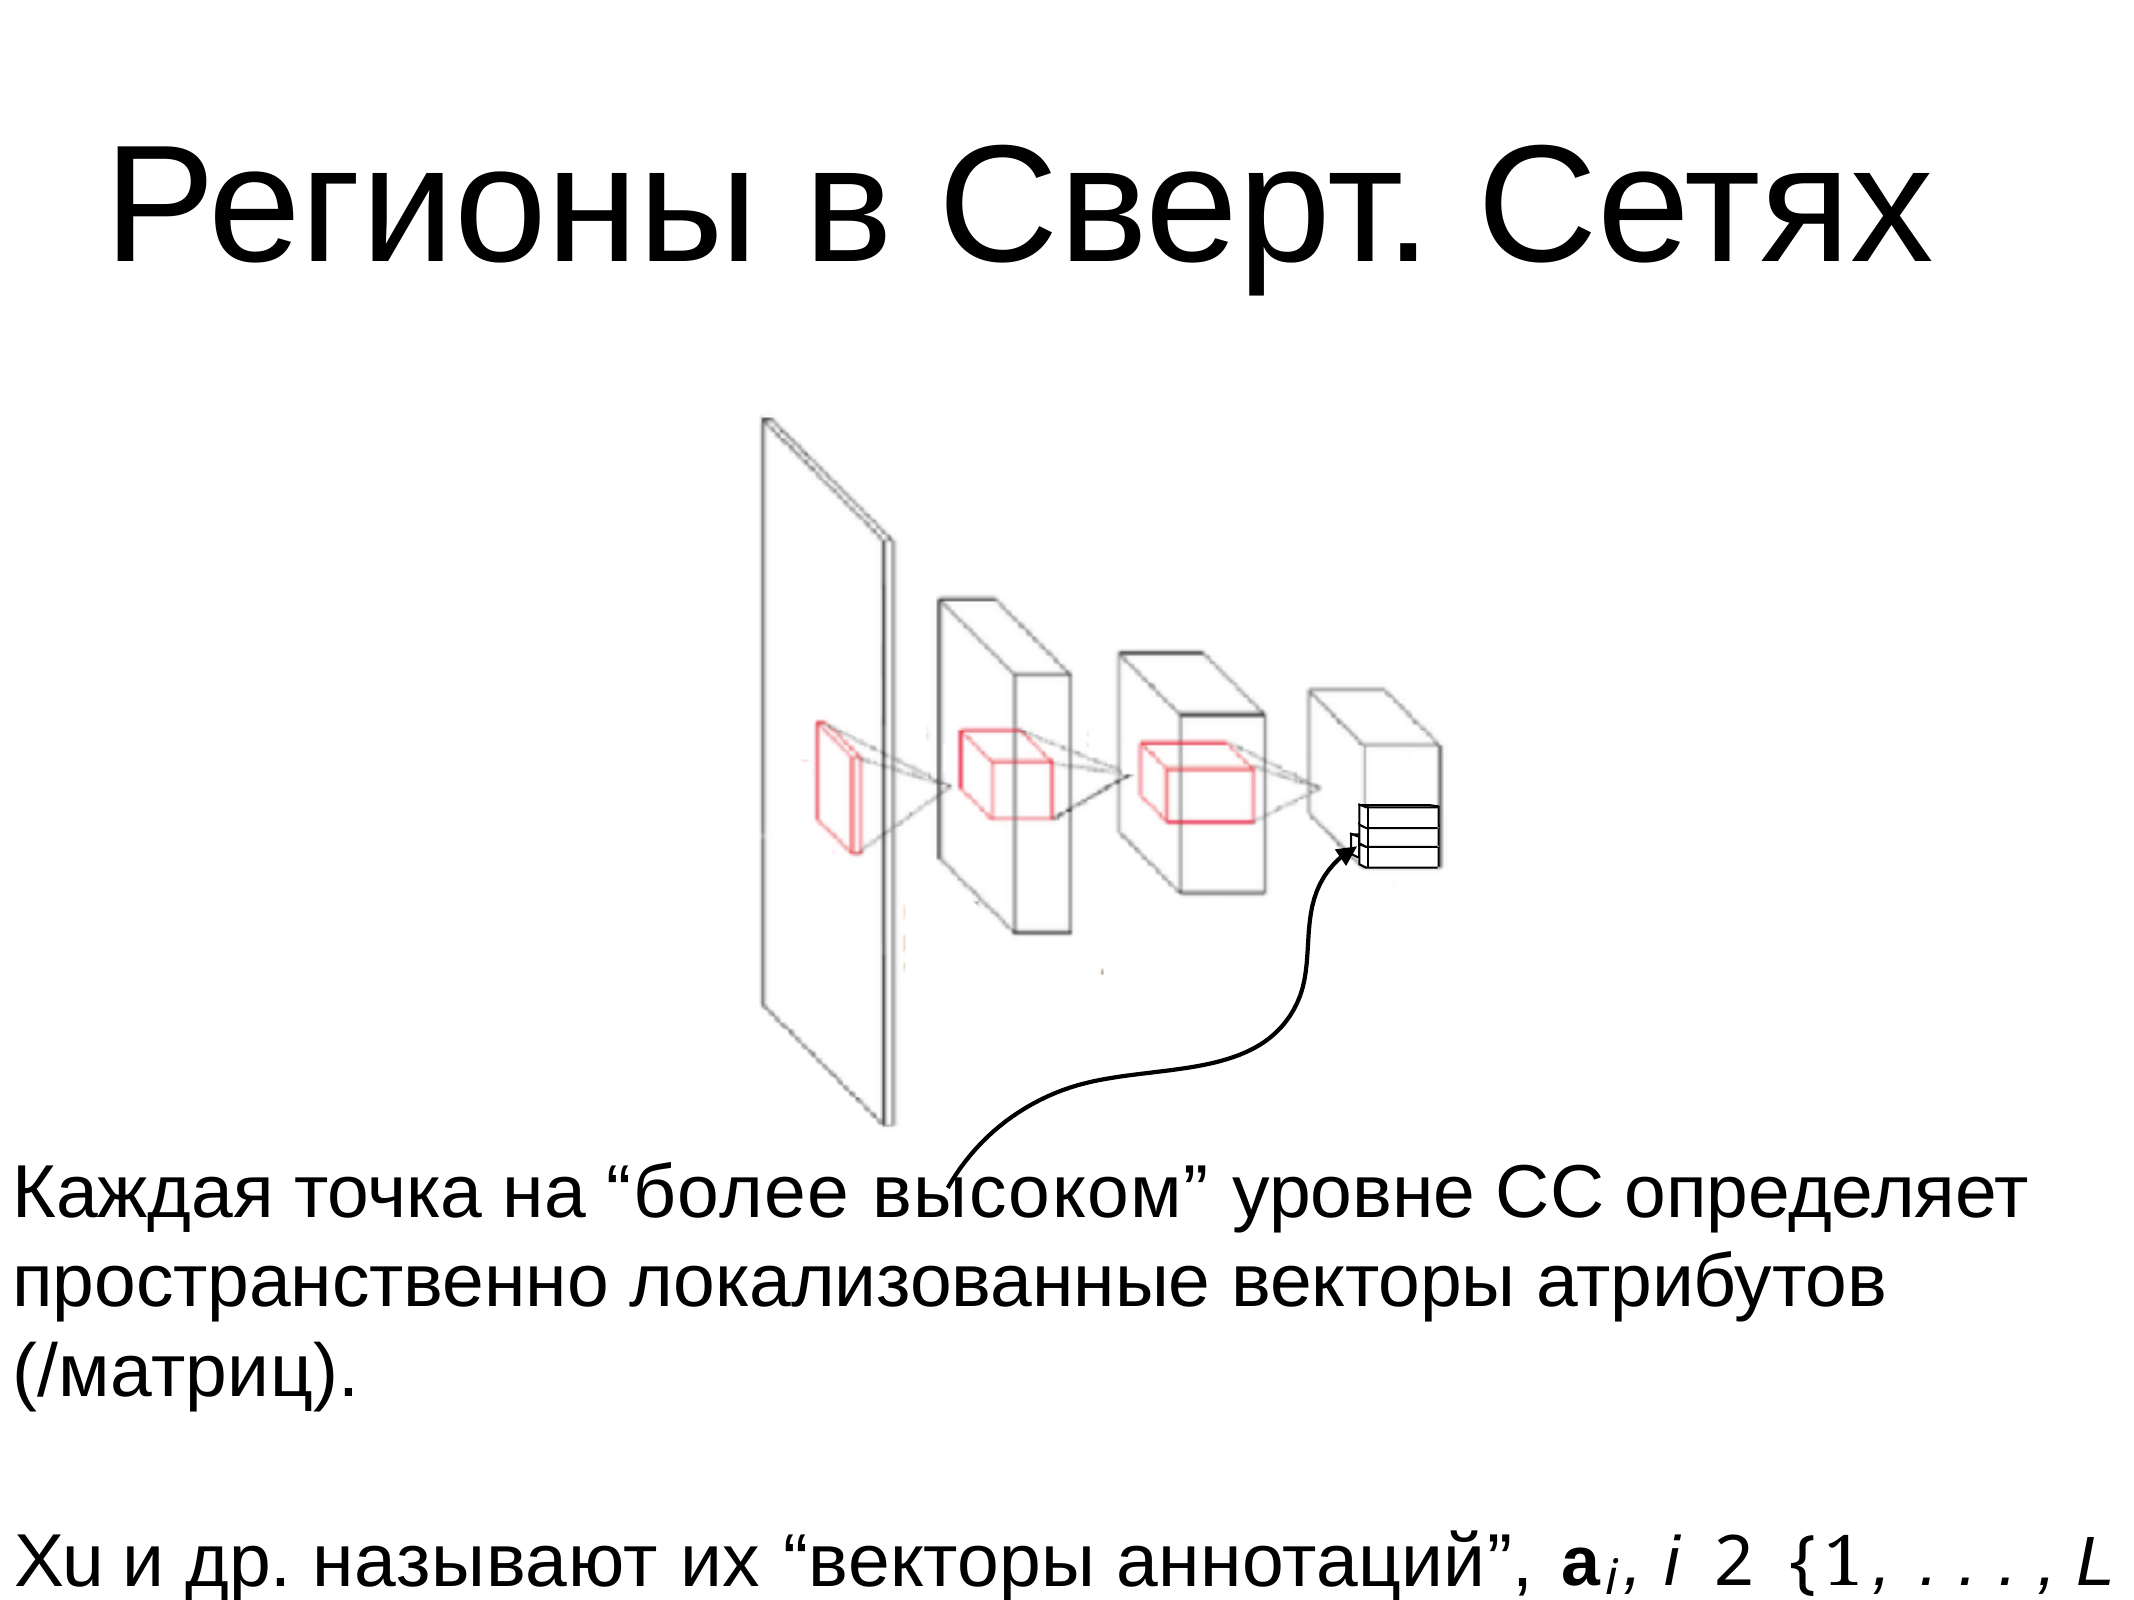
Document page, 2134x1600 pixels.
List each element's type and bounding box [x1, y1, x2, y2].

title [102, 92, 2134, 362]
text_box [10, 412, 2134, 1600]
